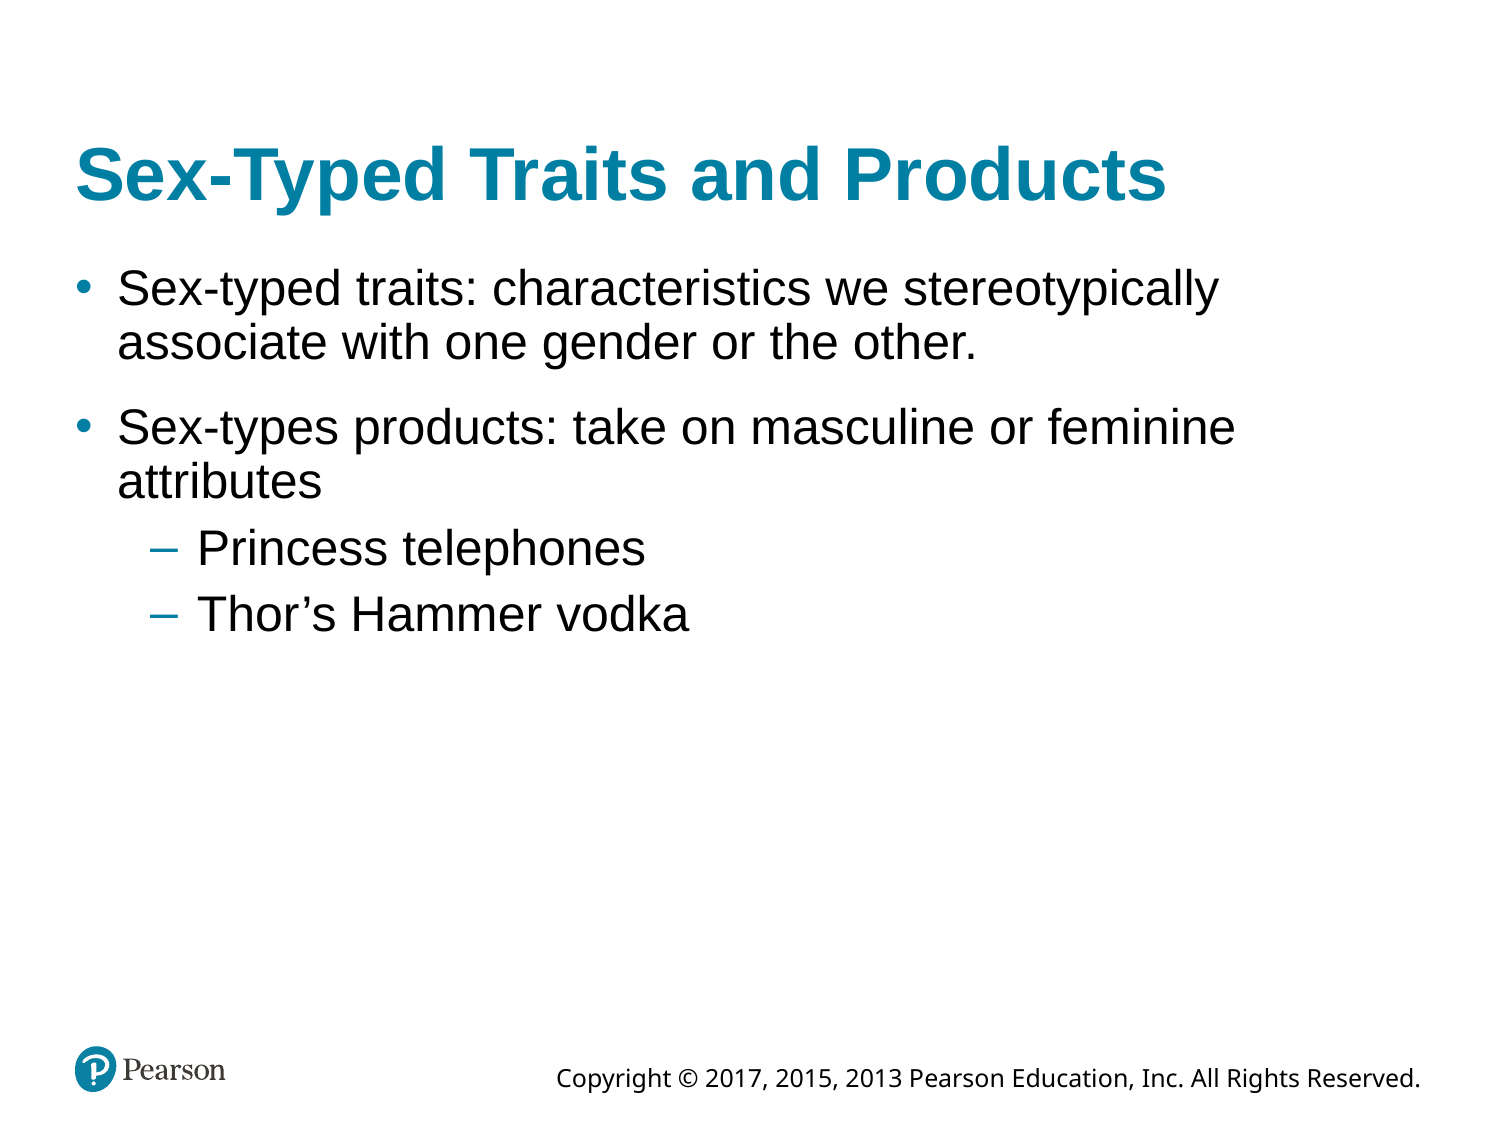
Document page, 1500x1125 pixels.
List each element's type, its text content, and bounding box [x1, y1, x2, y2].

title Sex-Typed Traits and Products [75, 35, 1425, 216]
list Sex-typed traits: characteristics we stereotypically associate with one gender or the other. Sex-types products: take on masculine or feminine attributes Princess telephones Thor’s Hammer vodka [75, 262, 1425, 1005]
